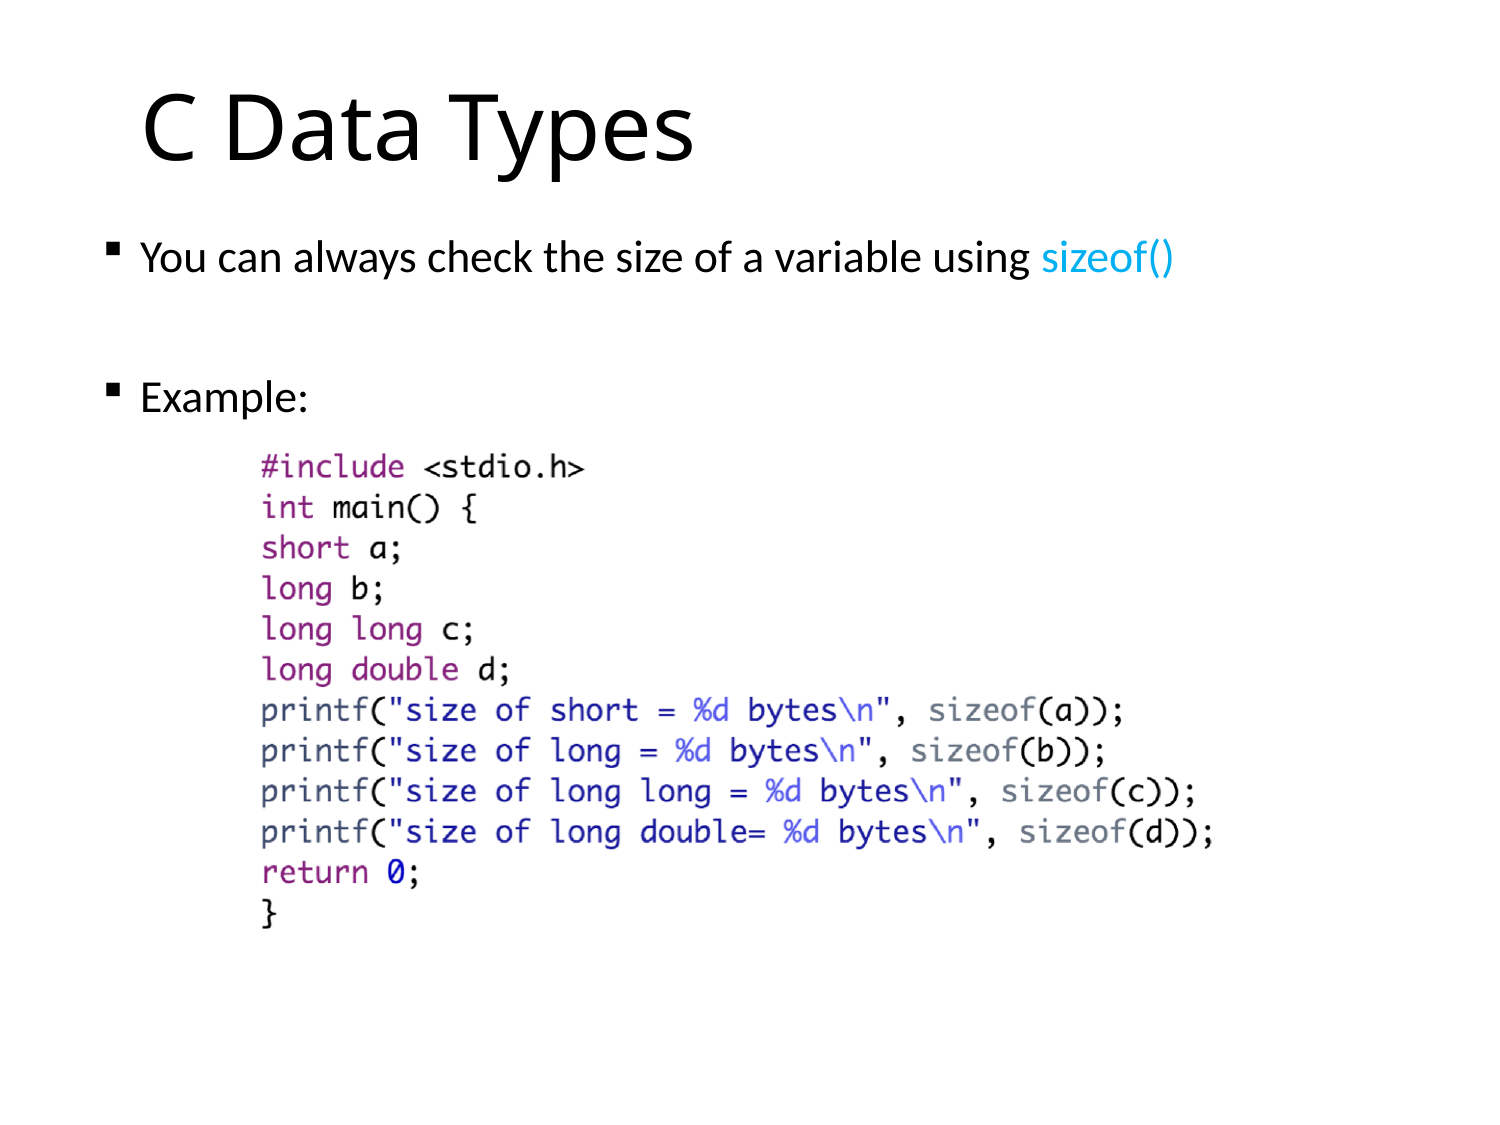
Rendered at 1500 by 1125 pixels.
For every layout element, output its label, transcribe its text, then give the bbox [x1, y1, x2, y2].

text_box You can always check the size of a variable using sizeof() Example: [87, 224, 1463, 1039]
title C Data Types [125, 37, 1400, 225]
picture [258, 447, 1225, 935]
